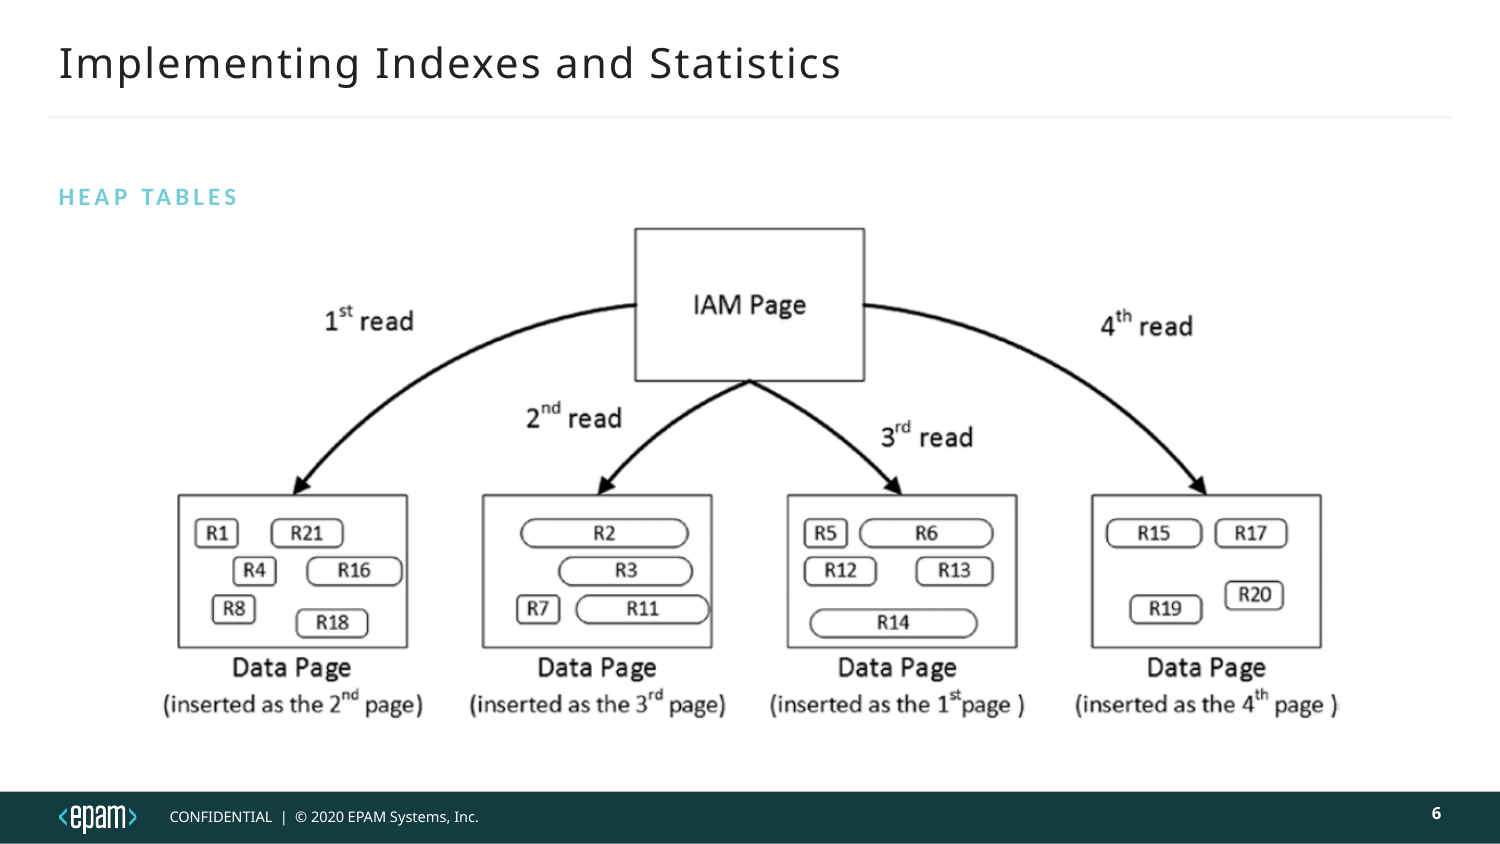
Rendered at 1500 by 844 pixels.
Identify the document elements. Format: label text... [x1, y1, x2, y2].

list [142, 205, 1349, 735]
slide_number 6 [1216, 791, 1442, 844]
title Implementing Indexes and Statistics [59, 37, 1442, 87]
list Heap Tables [58, 177, 1442, 234]
